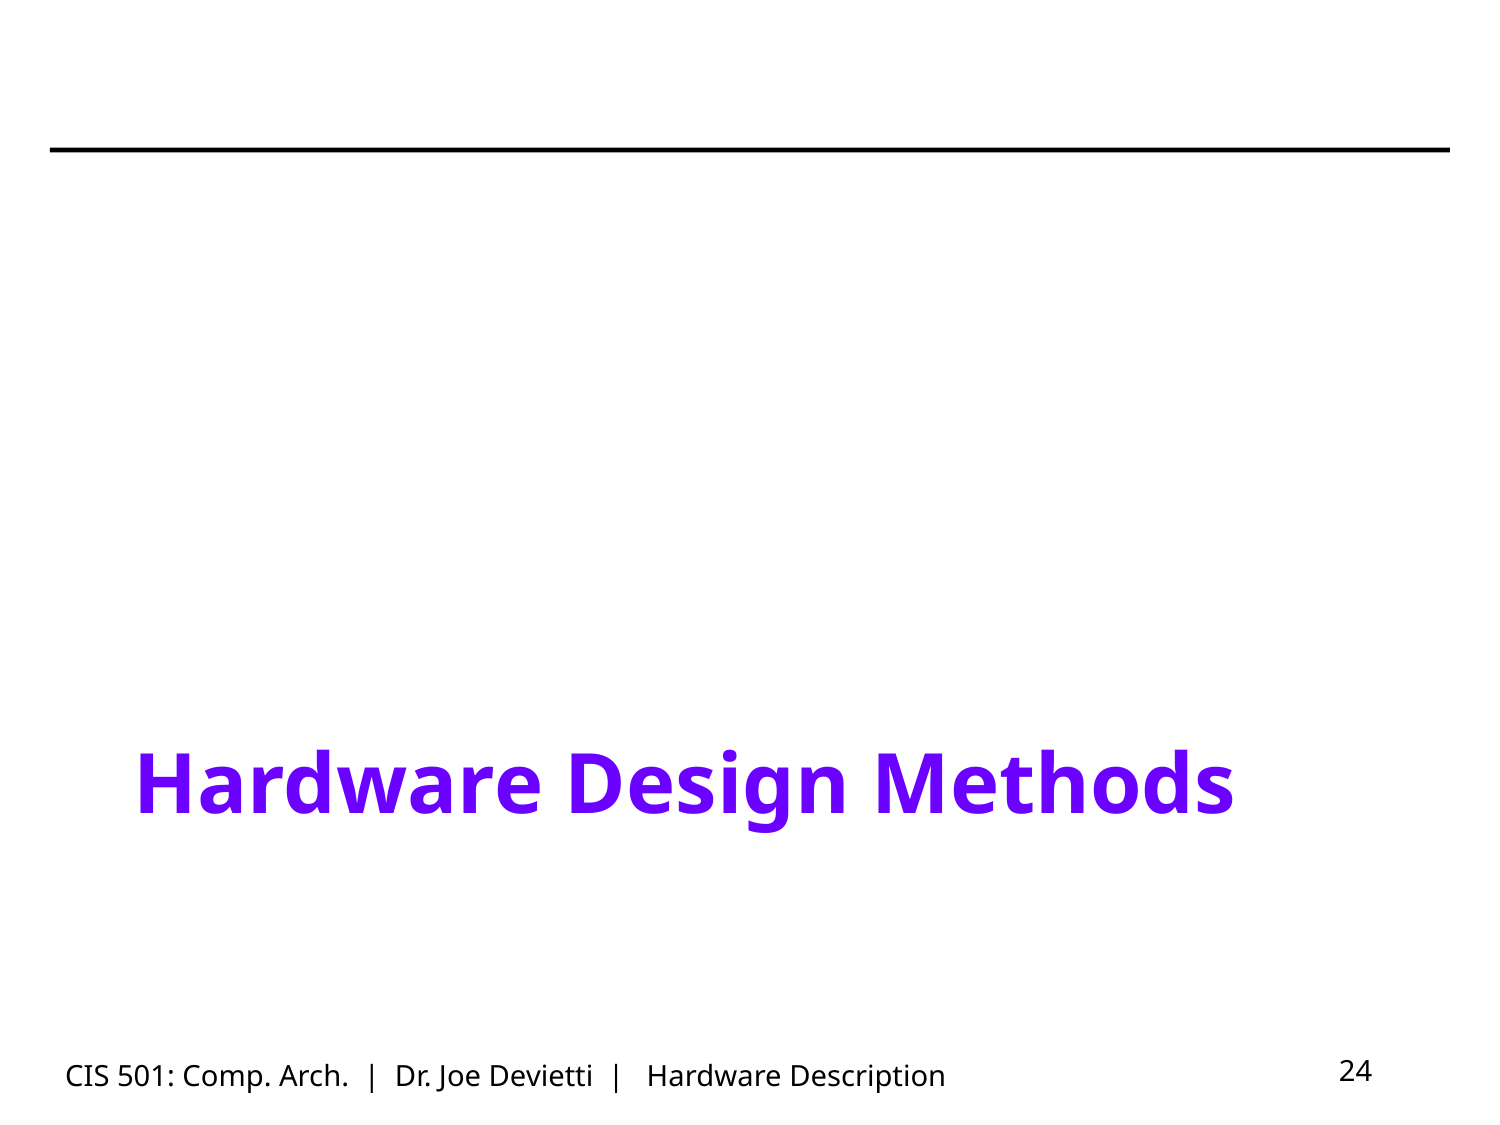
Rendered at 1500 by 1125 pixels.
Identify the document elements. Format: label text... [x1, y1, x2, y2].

footer CIS 501: Comp. Arch. | Dr. Joe Devietti | Hardware Description [49, 1049, 988, 1101]
title Hardware Design Methods [118, 722, 1394, 947]
slide_number 24 [1074, 1049, 1388, 1101]
